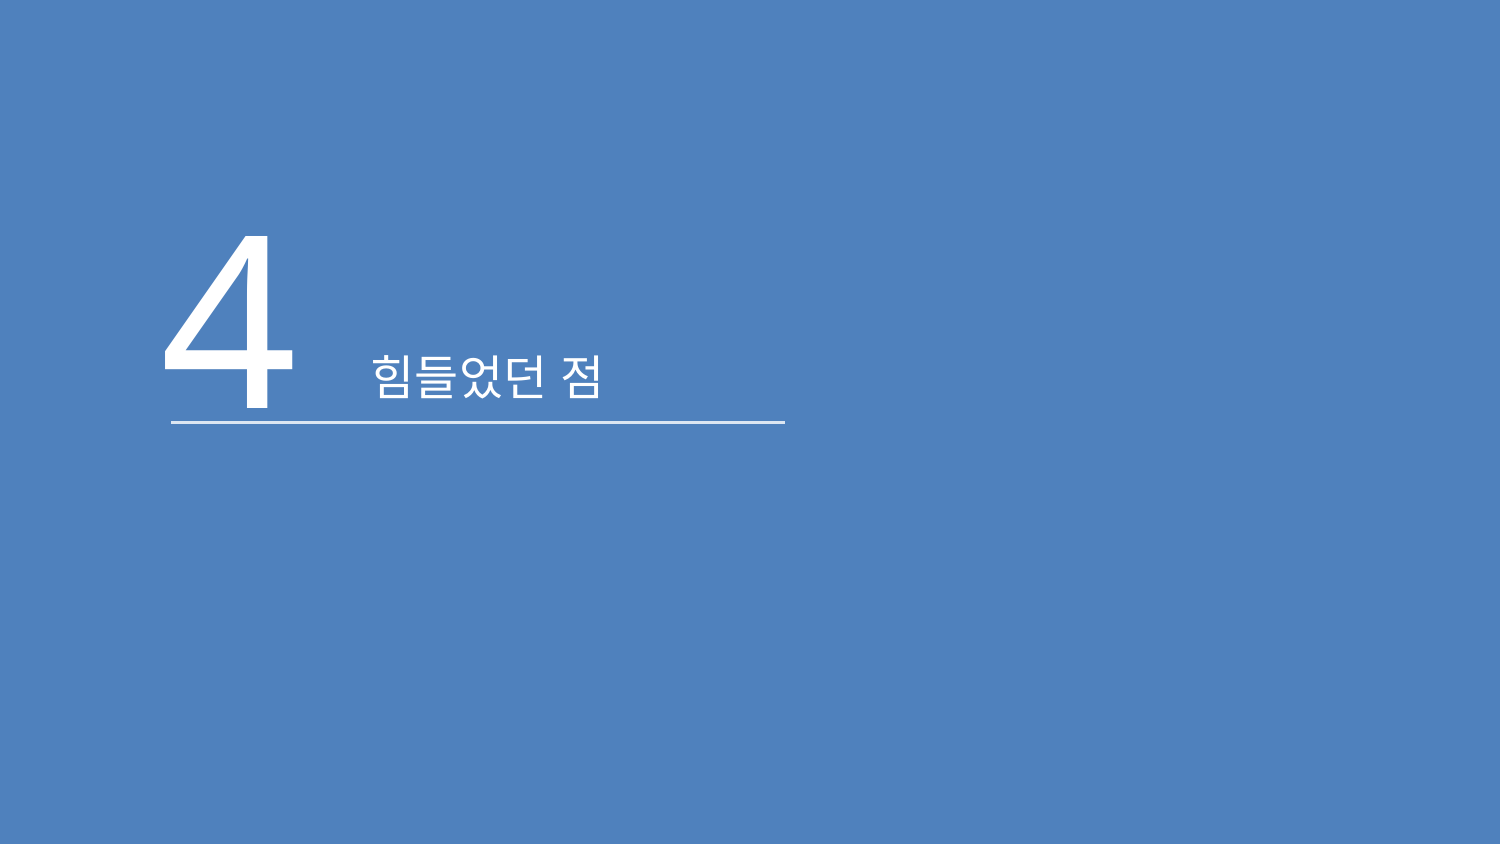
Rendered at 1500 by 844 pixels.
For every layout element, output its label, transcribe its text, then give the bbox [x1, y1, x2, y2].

text_box 힘들었던 점 [356, 340, 621, 413]
text_box 4 [145, 161, 312, 464]
